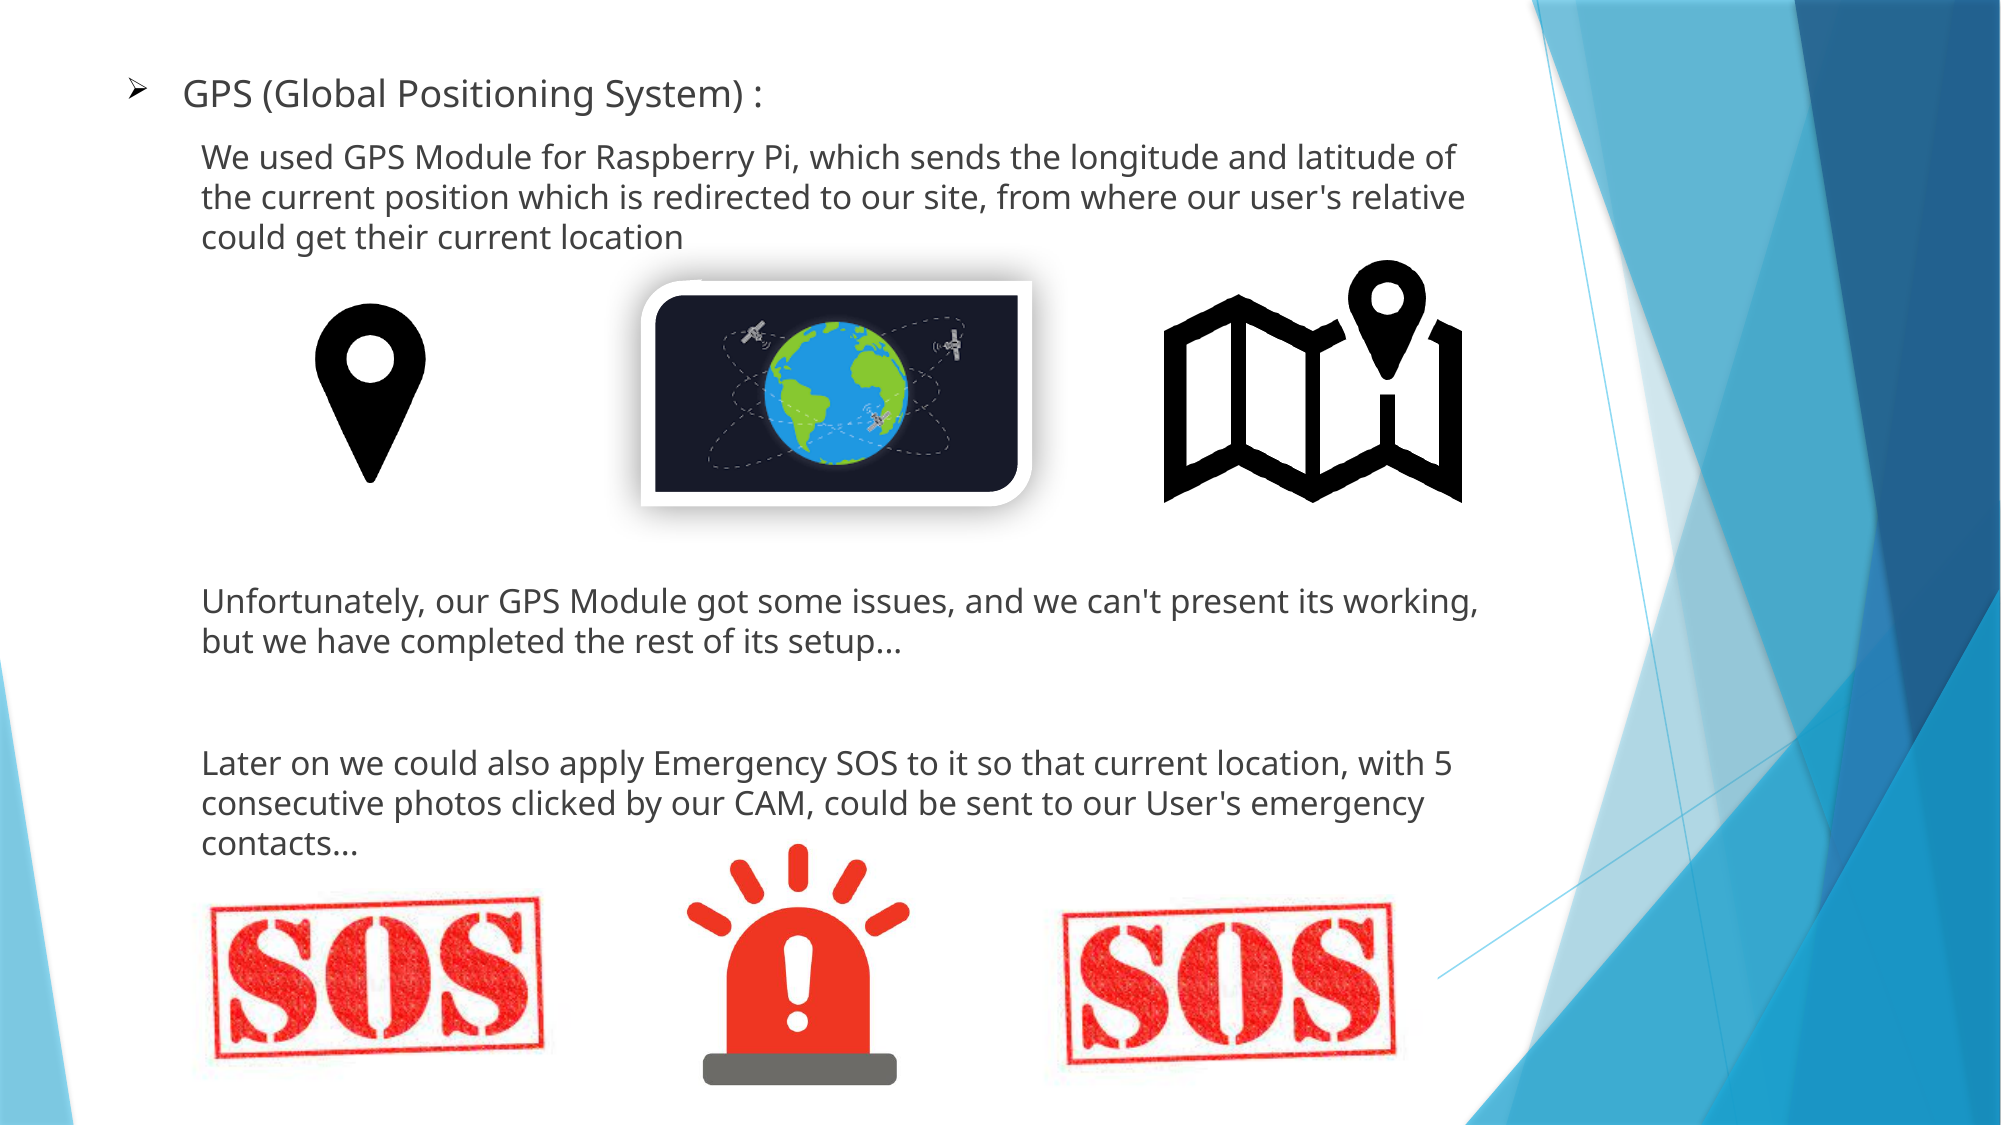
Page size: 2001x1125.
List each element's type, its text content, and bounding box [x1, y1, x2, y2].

picture [167, 887, 586, 1125]
picture [647, 287, 1026, 500]
picture [608, 837, 987, 1099]
picture [1019, 893, 1439, 1125]
picture [1133, 201, 1492, 560]
picture [243, 266, 497, 520]
list GPS (Global Positioning System) : We used GPS Module for Raspberry Pi, which sends the longitude and latitude of the current position which is redirected to our site, from where our user's relative could get their current location Unfortunately, our GPS Module got some issues, and we can't present its working, but we have completed the rest of its setup... Later on we could also apply Emergency SOS to it so that current location, with 5 consecutive photos clicked by our CAM, could be sent to our User's emergency contacts... [111, 62, 1522, 991]
